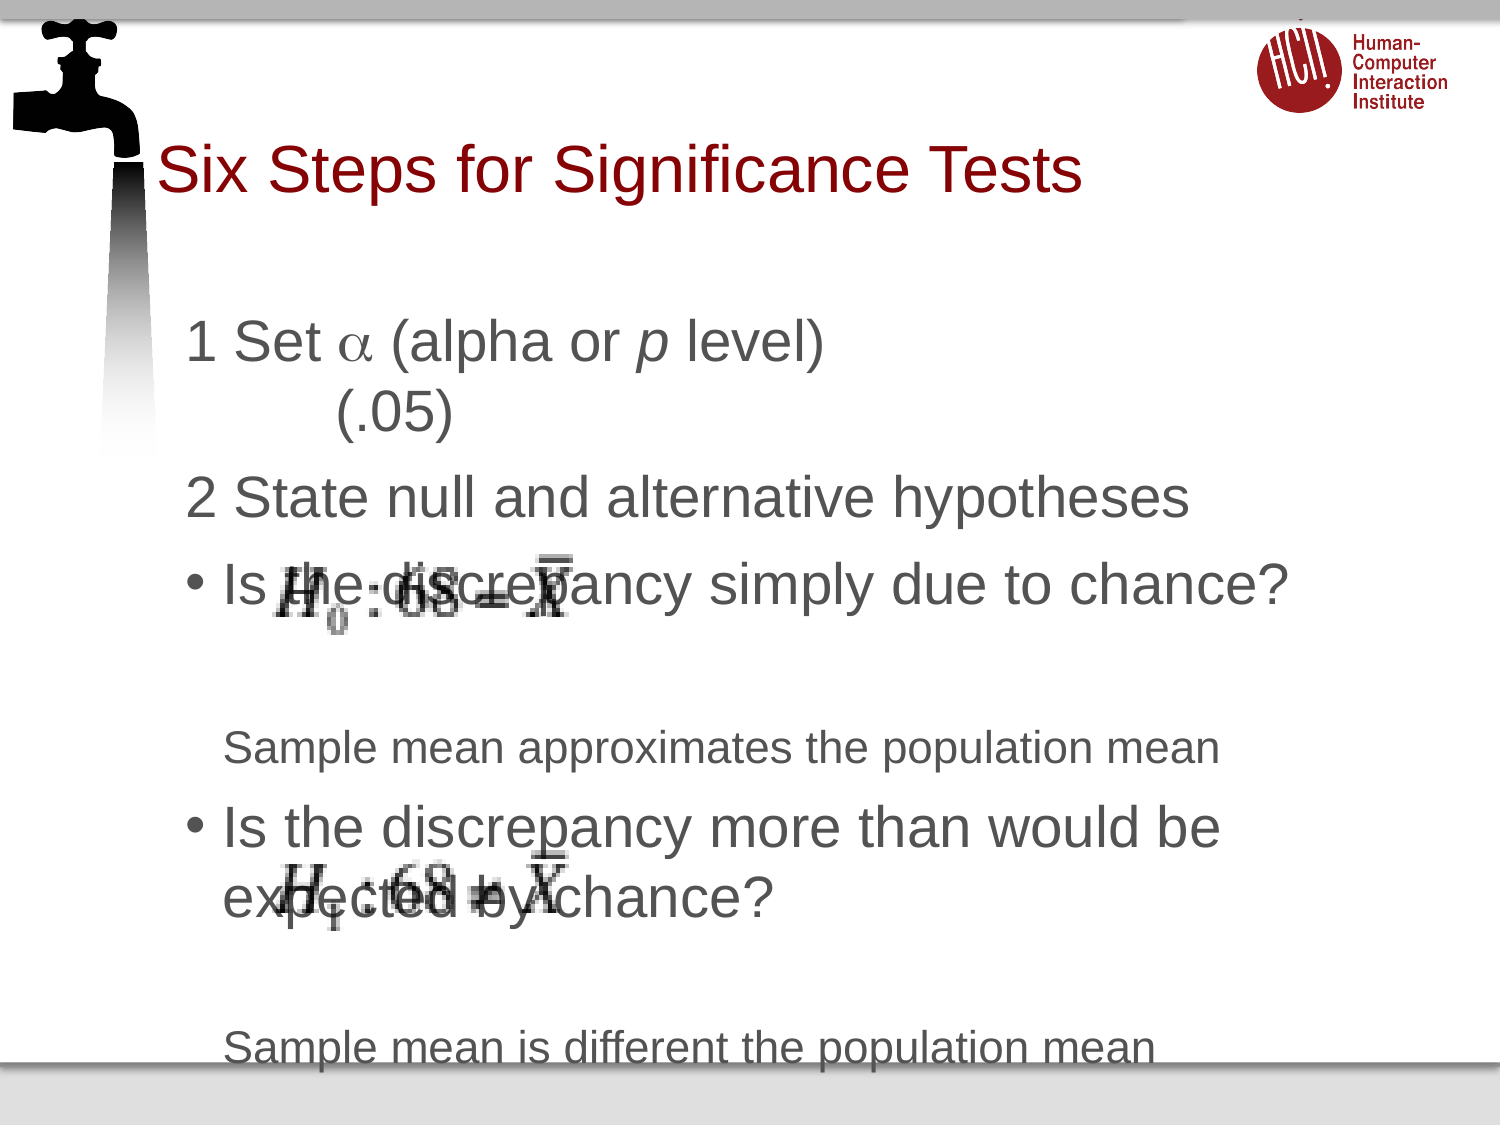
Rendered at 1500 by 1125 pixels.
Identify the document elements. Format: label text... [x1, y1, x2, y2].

title Six Steps for Significance Tests [156, 50, 1187, 214]
picture [13, 20, 140, 158]
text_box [263, 545, 578, 645]
list 1 Set  (alpha or p level) (.05) 2 State null and alternative hypotheses Is the discrepancy simply due to chance? Sample mean approximates the population mean Is the discrepancy more than would be expected by chance? Sample mean is different the population mean Population mean = 66 Population mean ≠ 66 [185, 303, 1342, 1022]
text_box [263, 841, 574, 937]
picture [1257, 20, 1447, 113]
